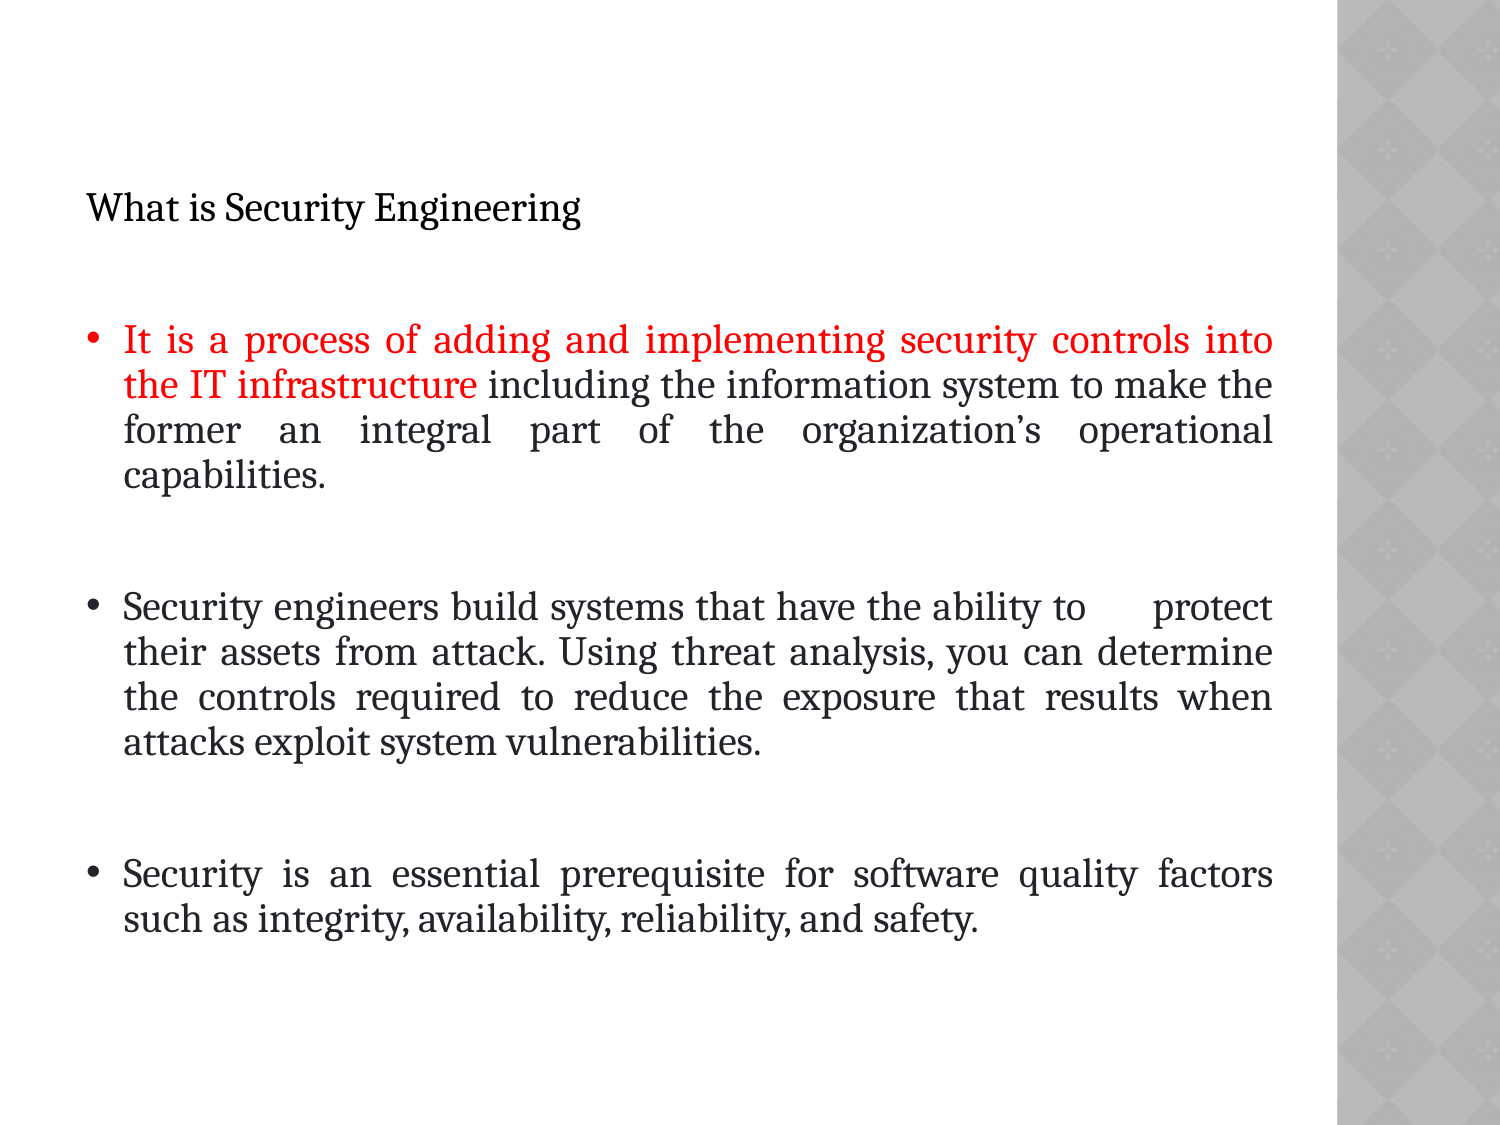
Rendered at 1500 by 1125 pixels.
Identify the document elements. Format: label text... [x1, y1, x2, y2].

list What is Security Engineering It is a process of adding and implementing security controls into the IT infrastructure including the information system to make the former an integral part of the organization’s operational capabilities. Security engineers build systems that have the ability to protect their assets from attack. Using threat analysis, you can determine the controls required to reduce the exposure that results when attacks exploit system vulnerabilities. Security is an essential prerequisite for software quality factors such as integrity, availability, reliability, and safety. [85, 185, 1274, 981]
